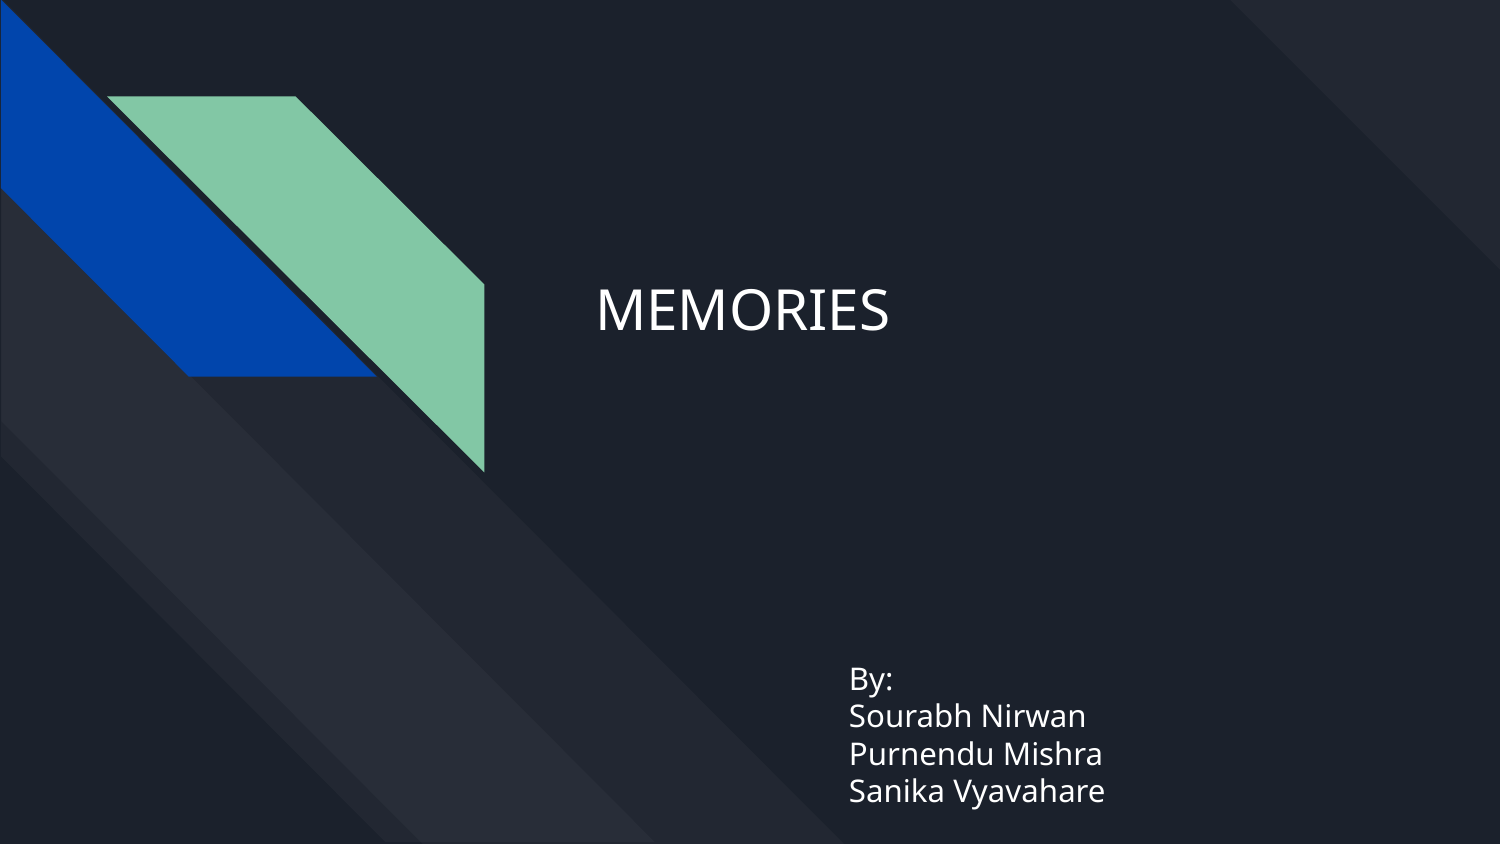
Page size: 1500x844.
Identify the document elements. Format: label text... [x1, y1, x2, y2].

title MEMORIES [580, 258, 1404, 518]
subtitle By: Sourabh Nirwan Purnendu Mishra Sanika Vyavahare [833, 643, 1404, 727]
